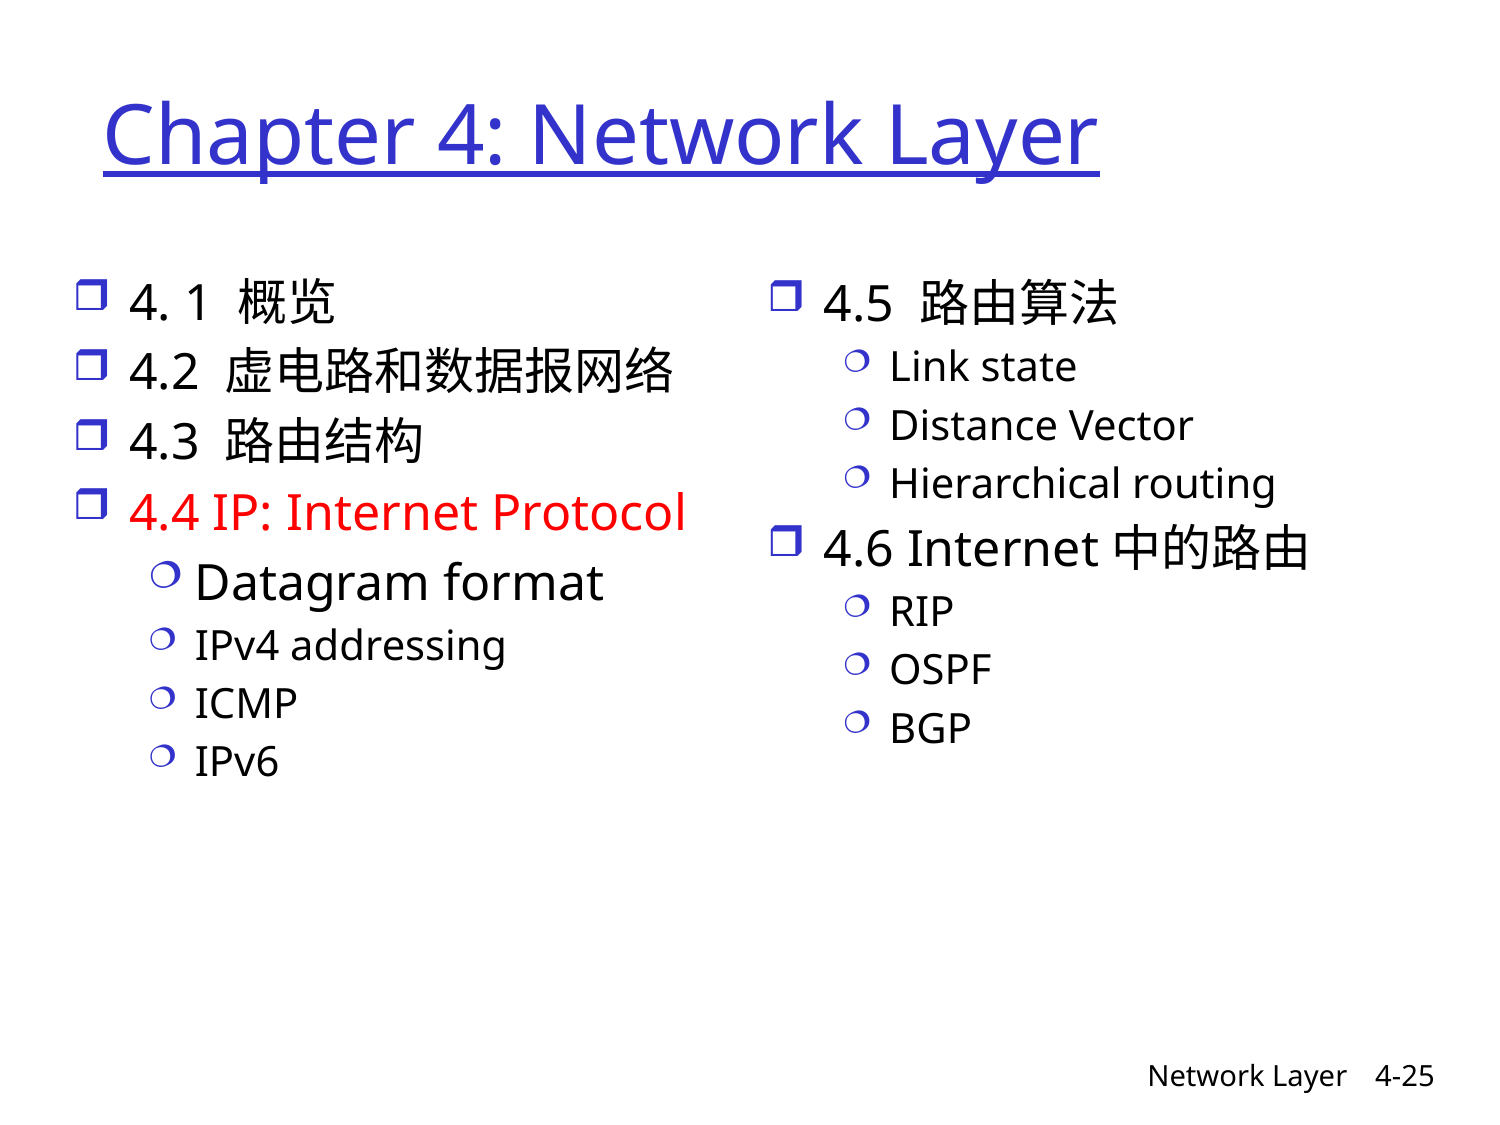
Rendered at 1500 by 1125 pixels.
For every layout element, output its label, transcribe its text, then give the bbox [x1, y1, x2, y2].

slide_number 4-25 [1338, 1049, 1451, 1125]
footer Network Layer [887, 1049, 1338, 1125]
list 4.5 路由算法 Link state Distance Vector Hierarchical routing 4.6 Internet中的路由 RIP OSPF BGP [752, 264, 1378, 1027]
list 4. 1 概览 4.2 虚电路和数据报网络 4.3 路由结构 4.4 IP: Internet Protocol Datagram format IPv4 addressing ICMP IPv6 [57, 262, 754, 1025]
title Chapter 4: Network Layer [87, 37, 1363, 225]
